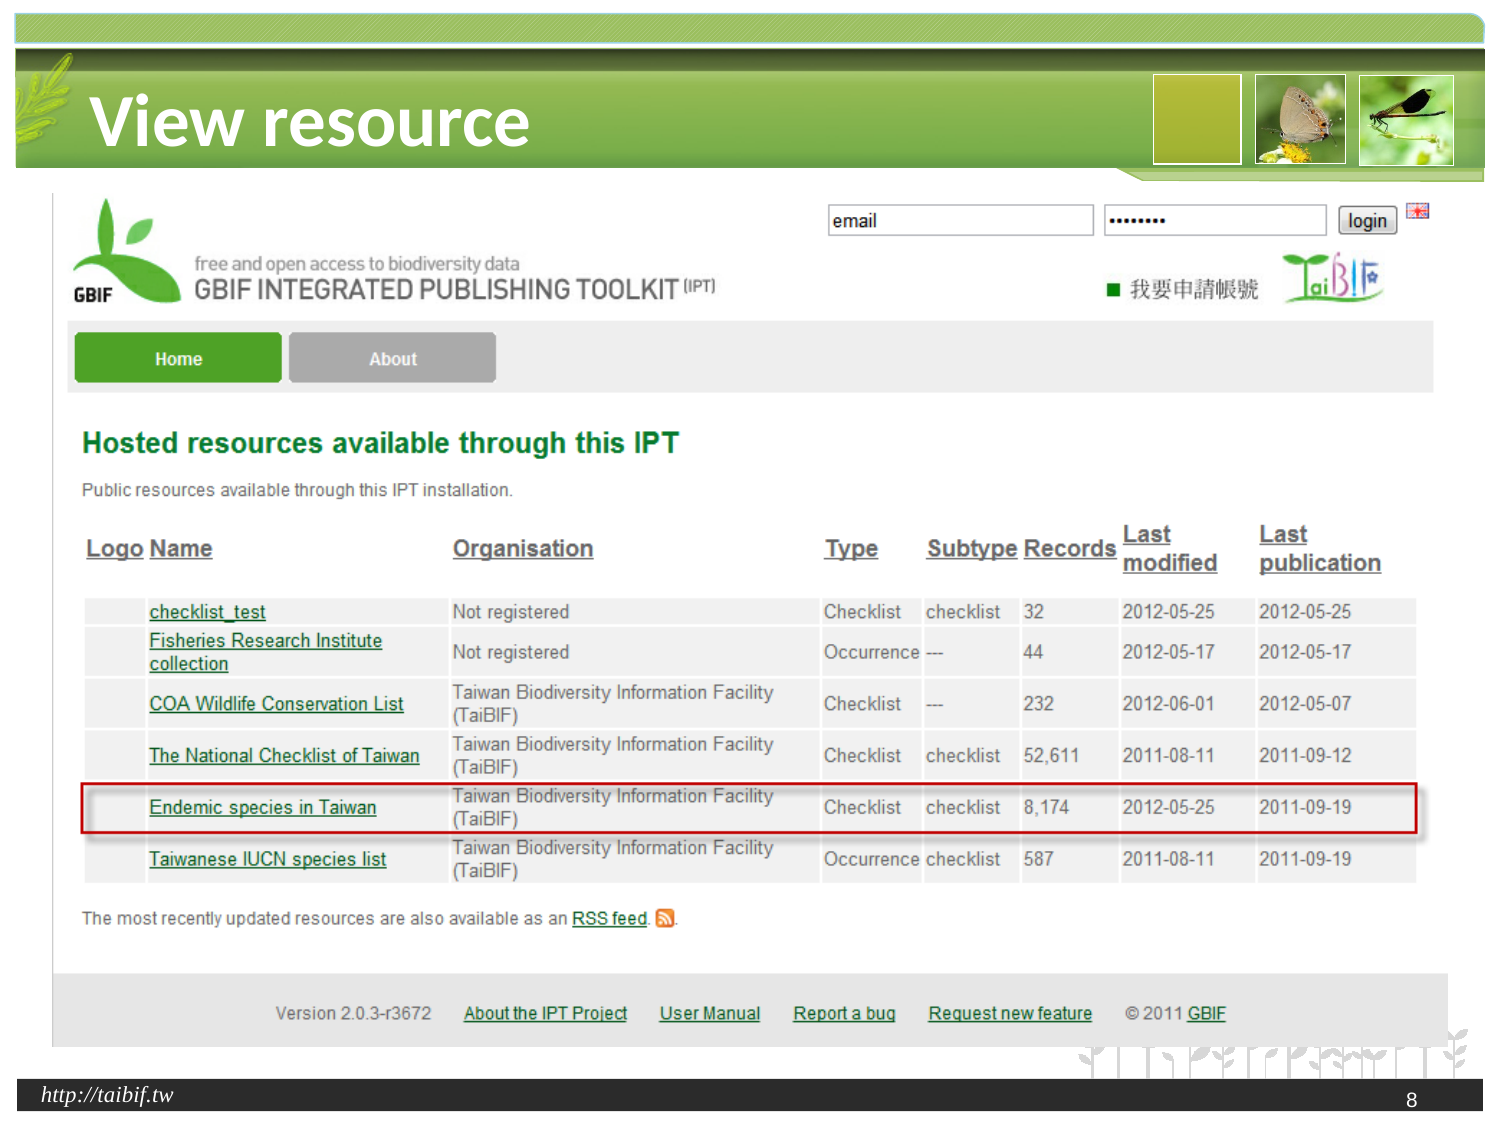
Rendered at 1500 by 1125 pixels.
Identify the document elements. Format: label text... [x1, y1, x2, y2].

picture [16, 49, 1485, 168]
picture [52, 193, 1448, 1047]
title View resource [75, 63, 1138, 163]
slide_number 8 [1167, 1078, 1433, 1125]
